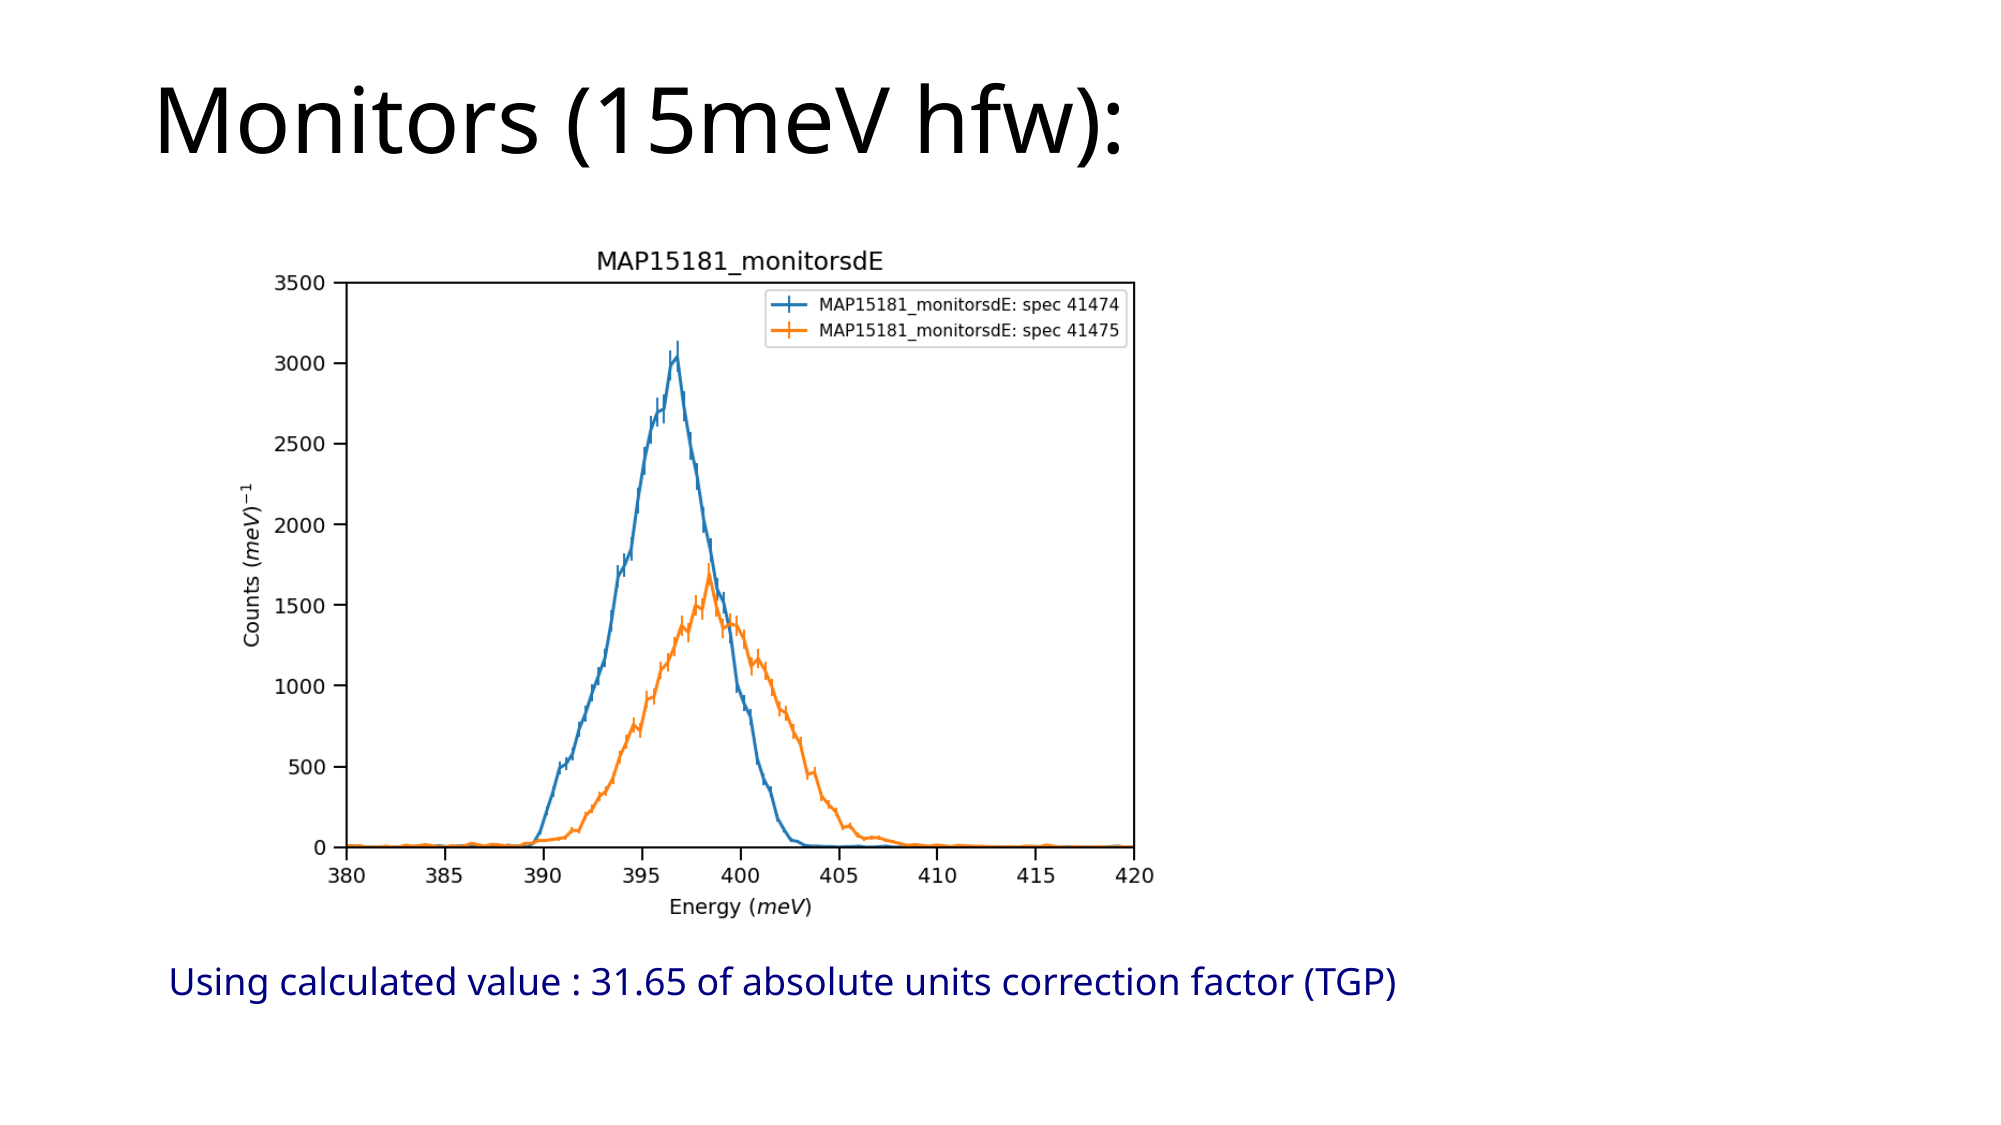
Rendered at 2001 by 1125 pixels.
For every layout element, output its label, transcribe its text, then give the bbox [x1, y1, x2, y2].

title Monitors (15meV hfw): [137, 59, 1863, 187]
picture [216, 228, 1178, 943]
text_box Using calculated value : 31.65 of absolute units correction factor (TGP) [153, 950, 1725, 1010]
